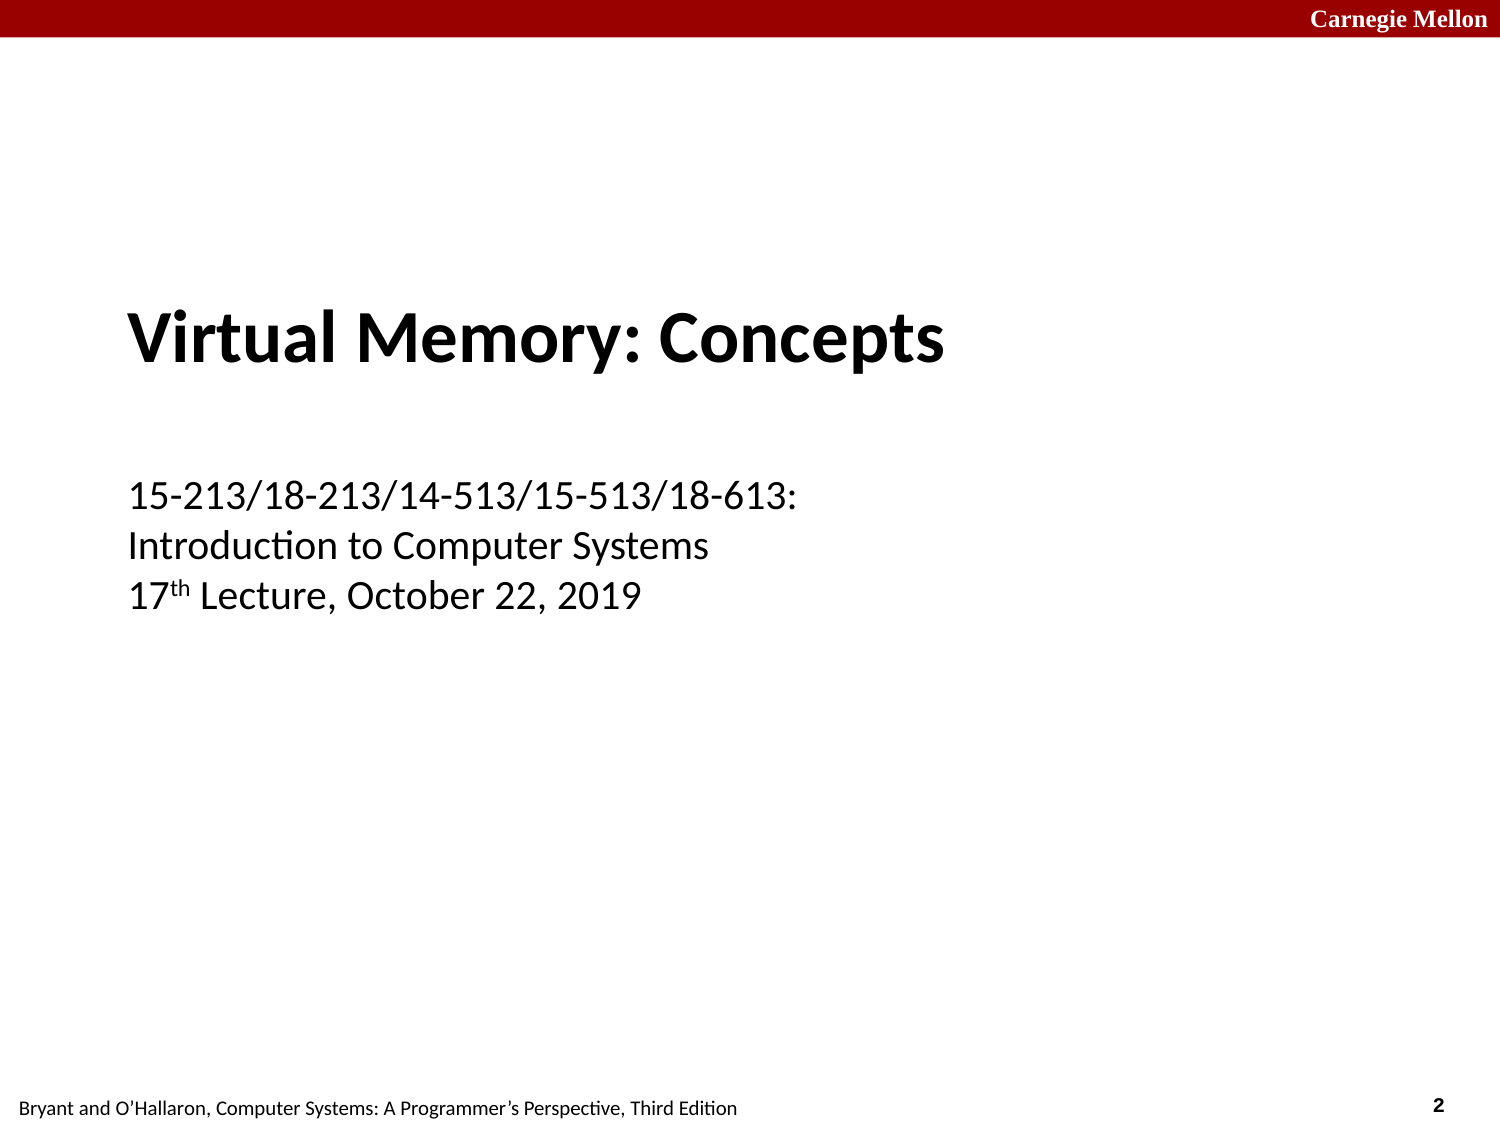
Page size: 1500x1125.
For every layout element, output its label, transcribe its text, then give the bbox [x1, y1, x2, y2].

title Virtual Memory: Concepts 15-213/18-213/14-513/15-513/18-613: Introduction to Computer Systems 17th Lecture, October 22, 2019 [112, 279, 1388, 626]
